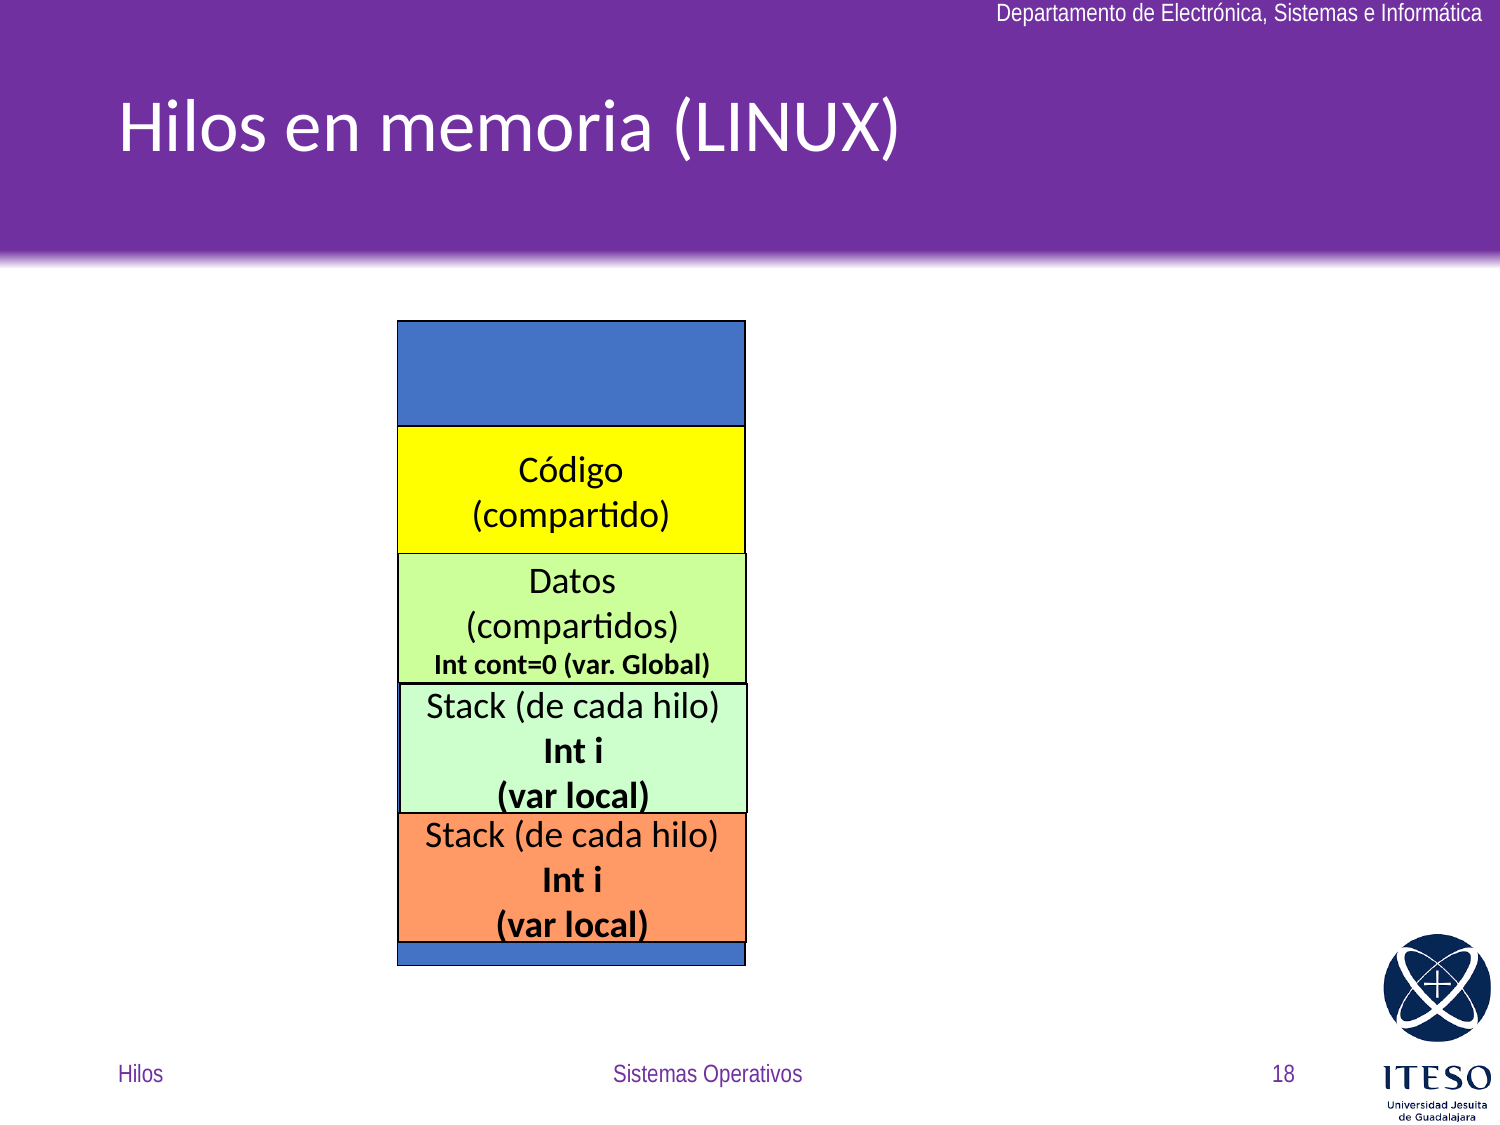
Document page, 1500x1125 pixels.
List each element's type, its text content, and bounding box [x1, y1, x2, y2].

text_box Stack (de cada hilo) Int i (var local) [398, 813, 747, 942]
text_box [397, 555, 745, 966]
text_box [397, 321, 745, 426]
text_box Código (compartido) [397, 426, 745, 555]
slide_number 18 [972, 1042, 1310, 1103]
picture [1383, 934, 1491, 1122]
text_box Stack (de cada hilo) Int i (var local) [399, 683, 748, 813]
text_box Datos (compartidos) Int cont=0 (var. Global) [398, 553, 747, 683]
title Hilos en memoria (LINUX) [103, 23, 1397, 232]
slide_number Hilos [103, 1042, 441, 1103]
footer Sistemas Operativos [454, 1042, 962, 1103]
